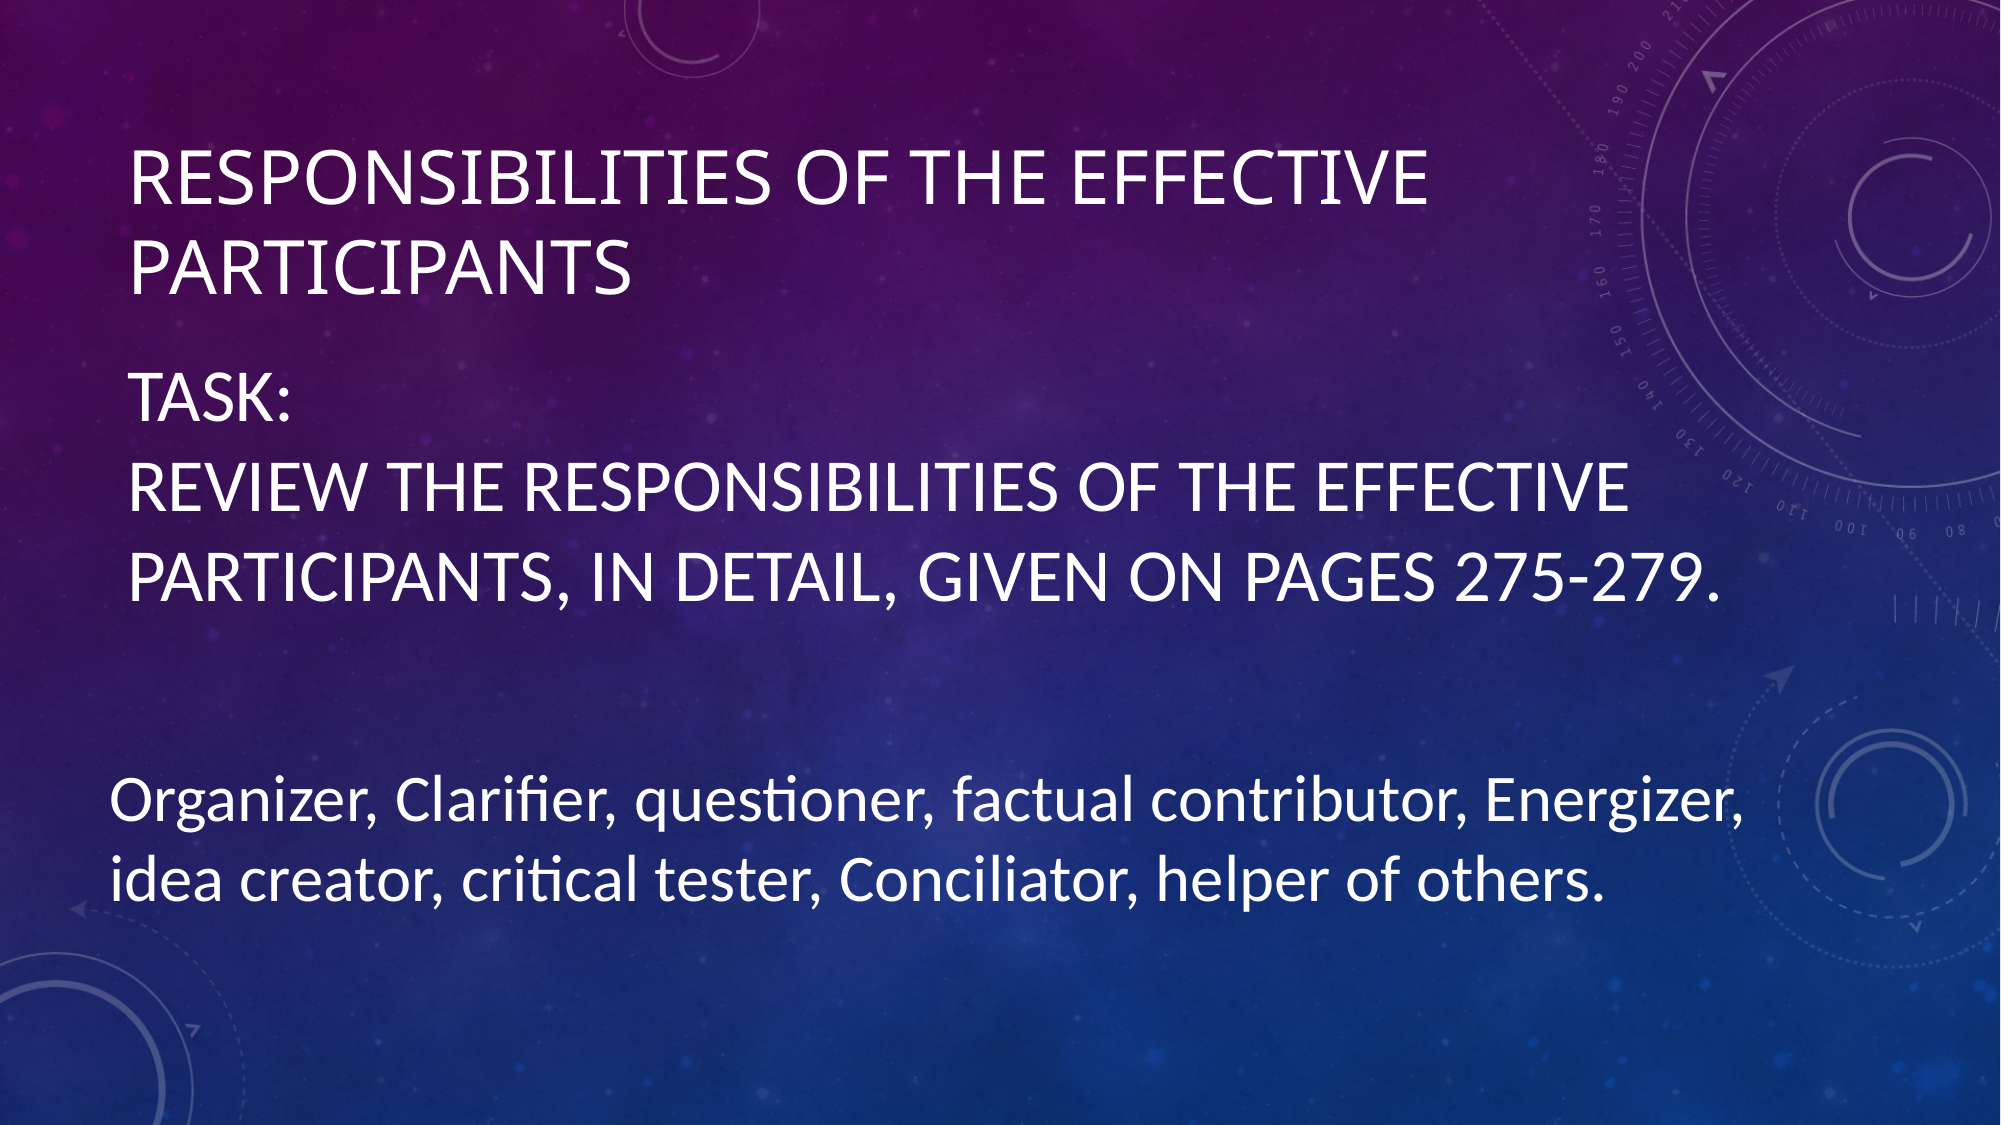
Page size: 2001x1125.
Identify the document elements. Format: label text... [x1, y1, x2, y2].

text_box Organizer, Clarifier, questioner, factual contributor, Energizer, idea creator, critical tester, Conciliator, helper of others. [94, 747, 1791, 923]
text_box TASK: REVIEW THE RESPONSIBILITIES OF THE EFFECTIVE PARTICIPANTS, IN DETAIL, GIVEN ON PAGES 275-279. [112, 338, 1774, 624]
title Responsibilities of the EFFECTIVE Participants [112, 99, 1775, 339]
picture [0, 0, 2001, 1125]
